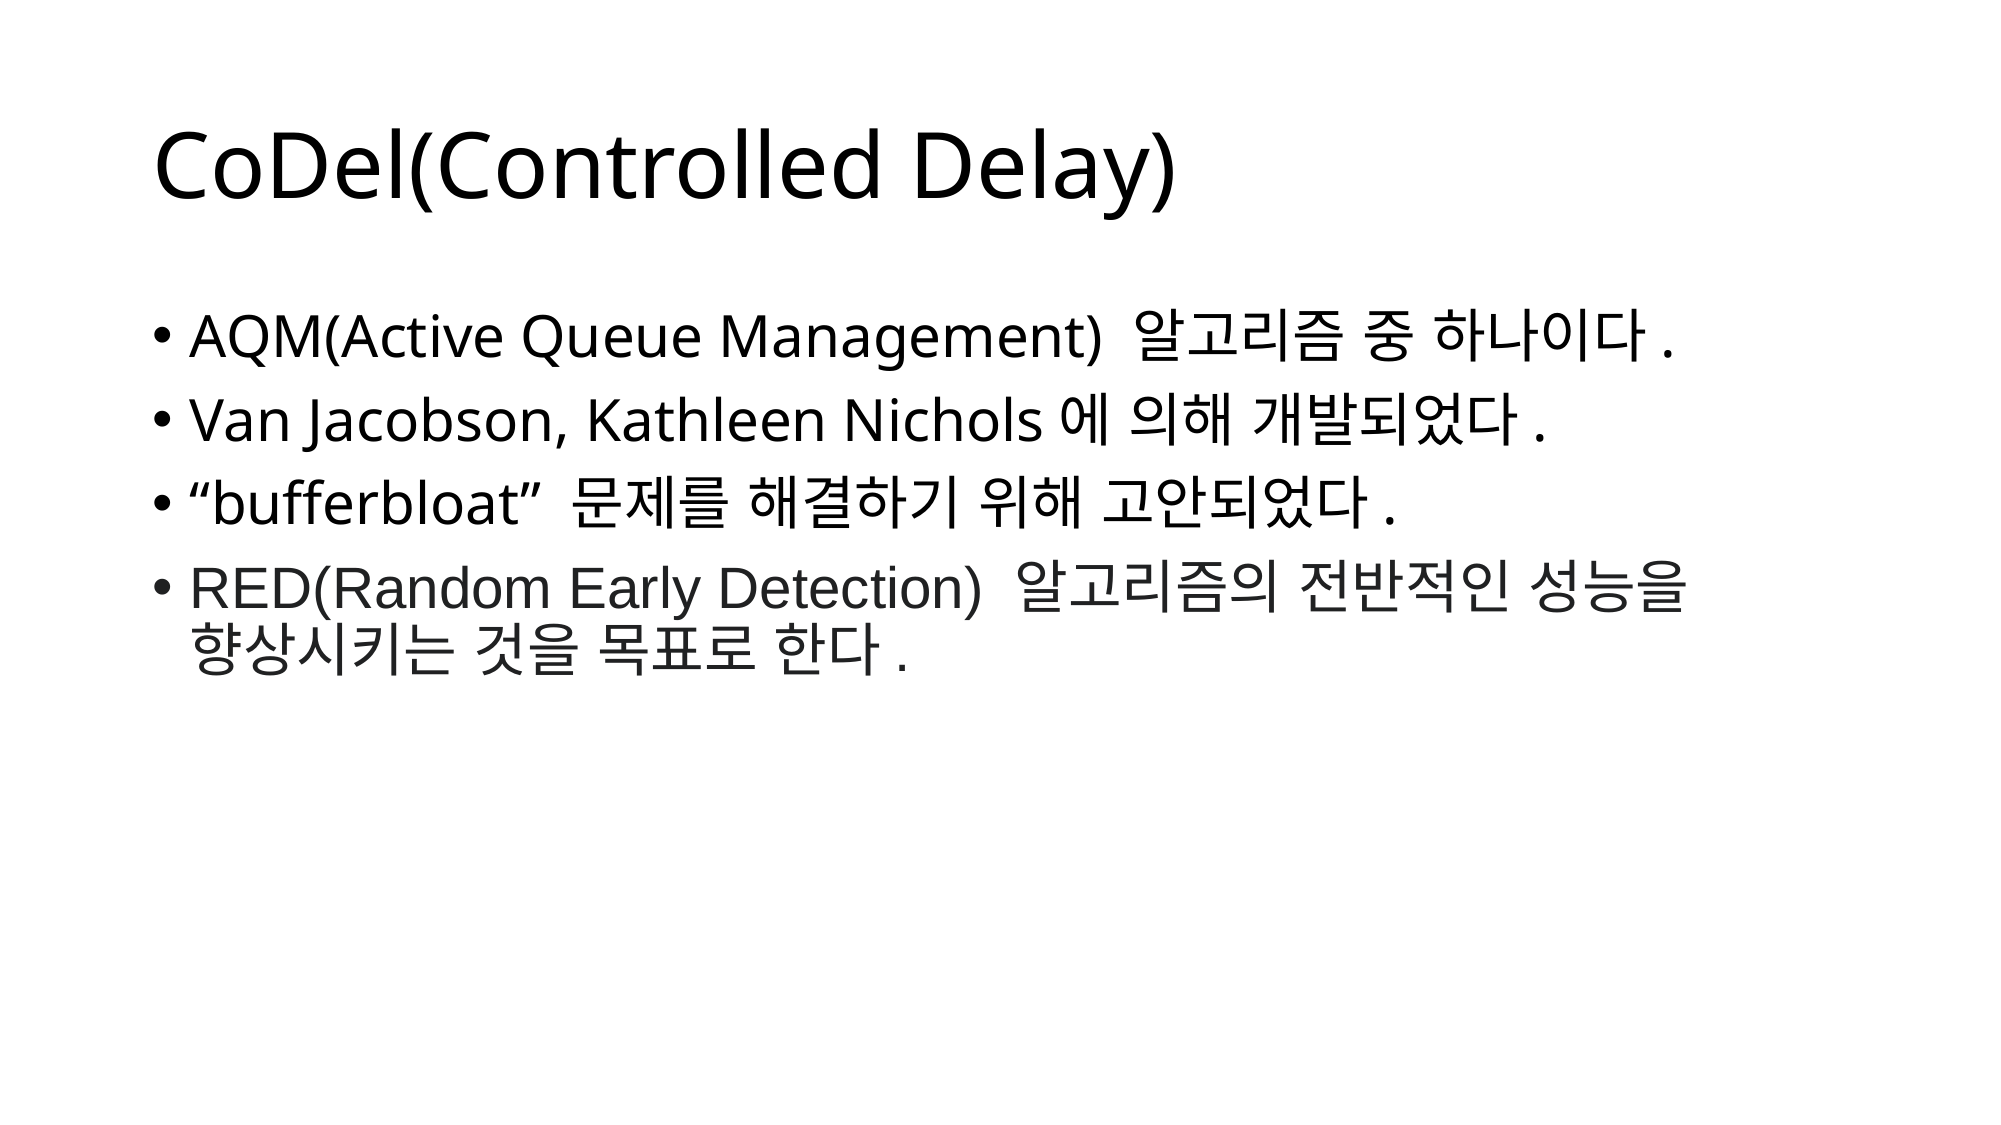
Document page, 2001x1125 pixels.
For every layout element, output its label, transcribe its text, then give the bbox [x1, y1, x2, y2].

title CoDel(Controlled Delay) [137, 59, 1863, 278]
list AQM(Active Queue Management) 알고리즘 중 하나이다. Van Jacobson, Kathleen Nichols에 의해 개발되었다. “bufferbloat” 문제를 해결하기 위해 고안되었다. RED(Random Early Detection) 알고리즘의 전반적인 성능을 향상시키는 것을 목표로 한다. [137, 299, 1863, 1014]
